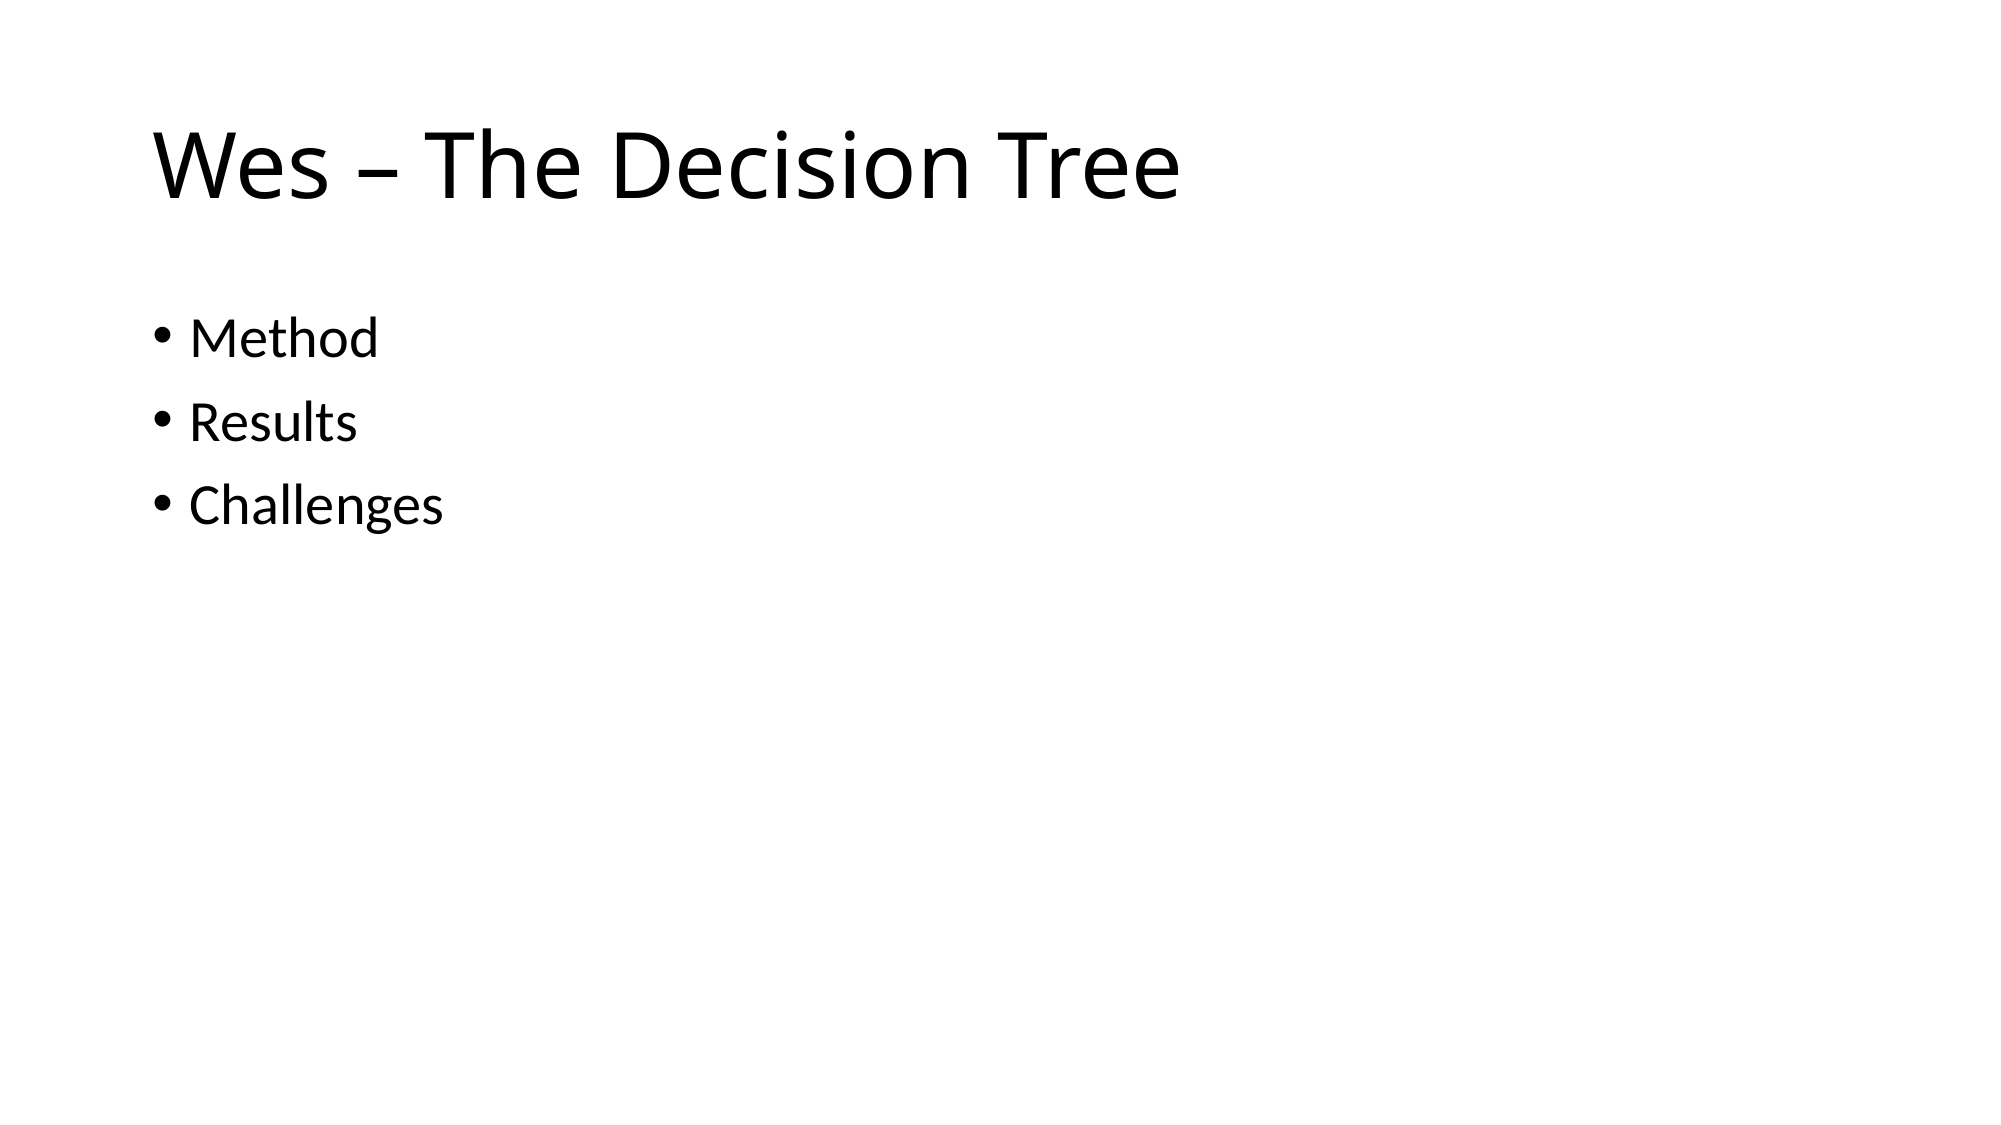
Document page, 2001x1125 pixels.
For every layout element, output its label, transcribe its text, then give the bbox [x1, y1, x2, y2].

list Method Results Challenges [137, 299, 1863, 1014]
title Wes – The Decision Tree [137, 59, 1863, 278]
